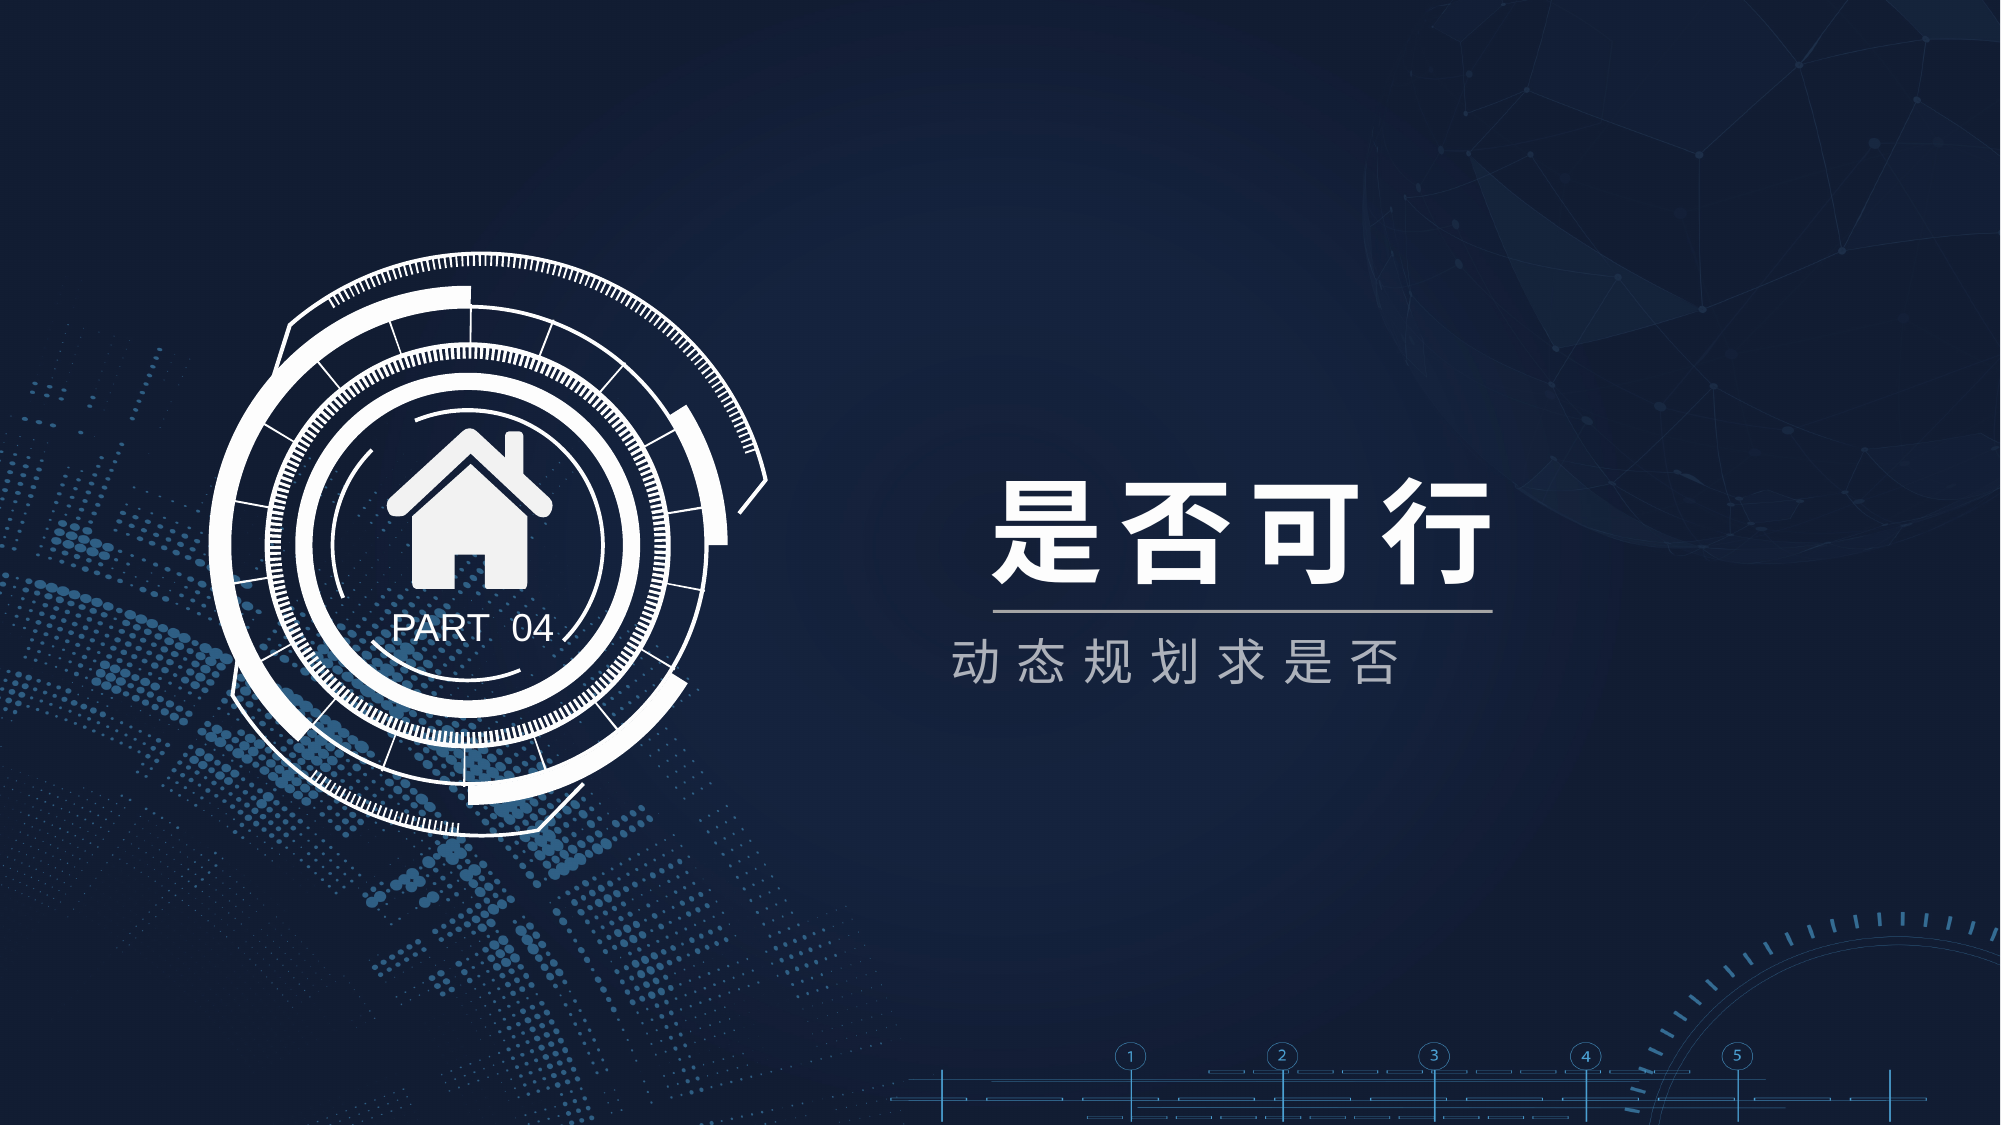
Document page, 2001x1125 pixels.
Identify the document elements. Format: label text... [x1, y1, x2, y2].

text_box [230, 251, 768, 838]
text_box 是否可行 [823, 453, 1661, 605]
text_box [208, 285, 728, 805]
picture [0, 0, 2001, 1125]
text_box 动态规划求是否可行 [907, 622, 1576, 698]
